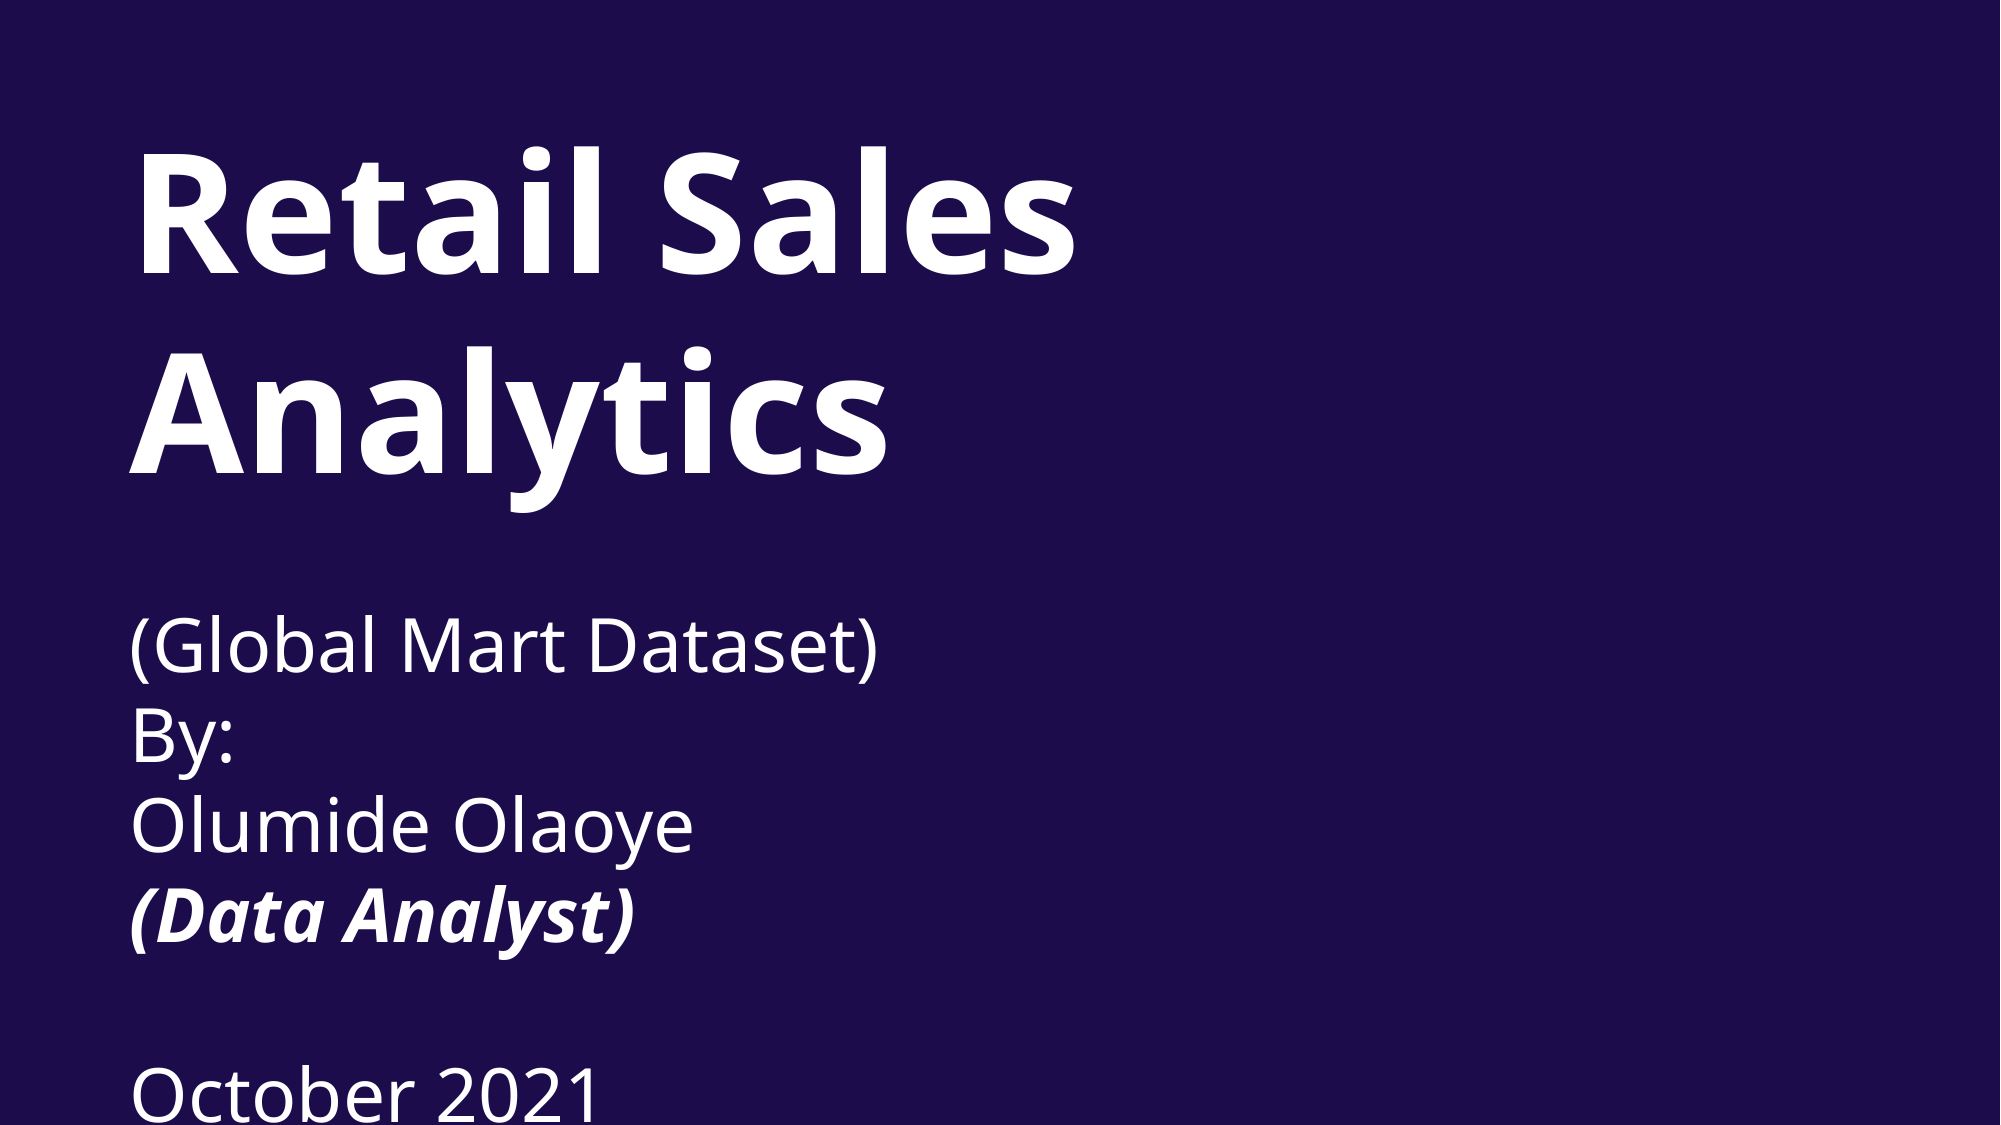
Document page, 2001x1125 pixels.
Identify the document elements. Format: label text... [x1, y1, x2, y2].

text_box Retail Sales Analytics (Global Mart Dataset) By: Olumide Olaoye (Data Analyst) October 2021 [115, 99, 1885, 1125]
